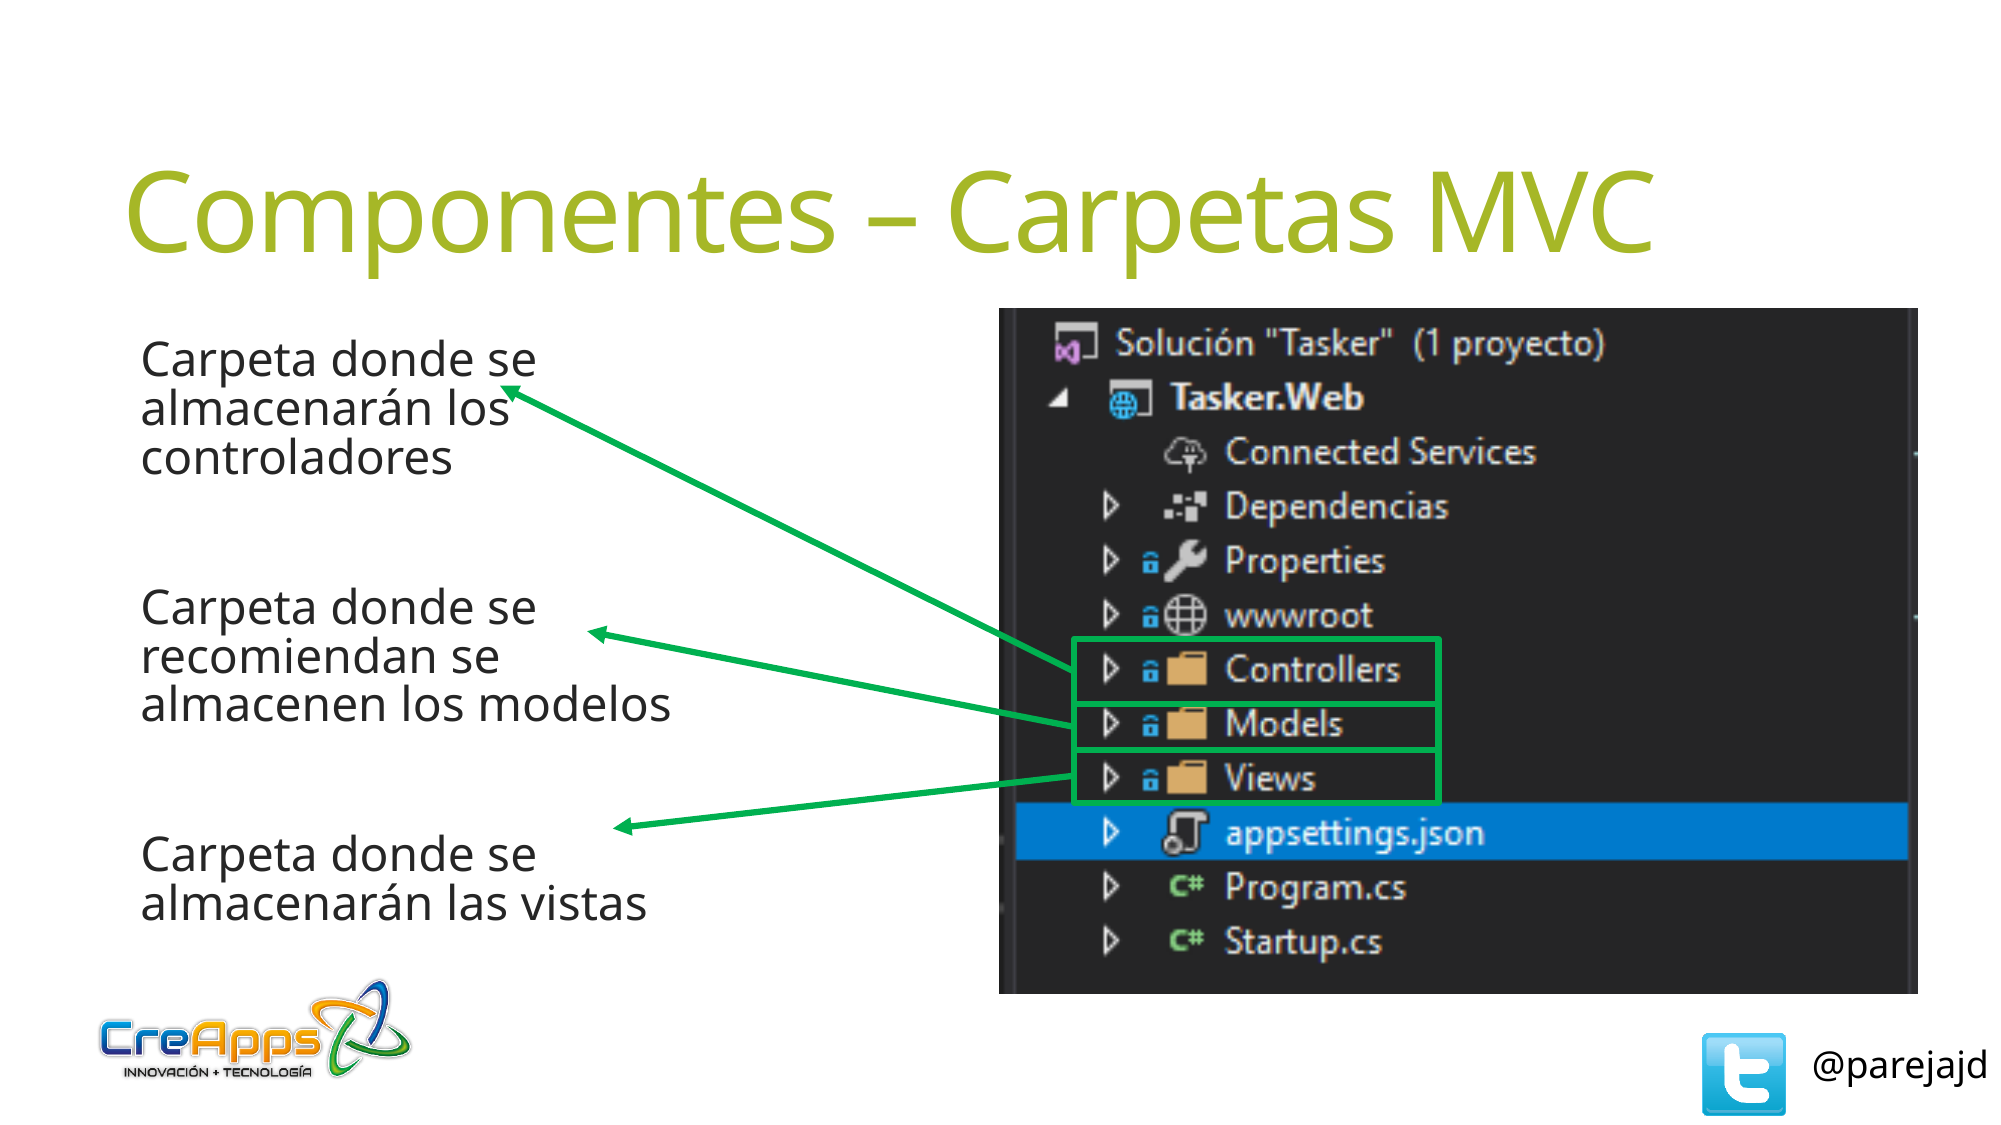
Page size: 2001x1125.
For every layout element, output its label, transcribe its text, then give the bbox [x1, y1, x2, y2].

picture [1702, 1033, 1786, 1104]
picture [96, 976, 414, 1081]
picture [999, 307, 1919, 994]
list Carpeta donde se almacenarán los controladores Carpeta donde se recomiendan se almacenen los modelos Carpeta donde se almacenarán las vistas [111, 329, 700, 948]
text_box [612, 775, 1075, 829]
title Componentes – Carpetas MVC [107, 81, 1875, 354]
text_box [586, 630, 1075, 728]
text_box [499, 385, 1075, 672]
